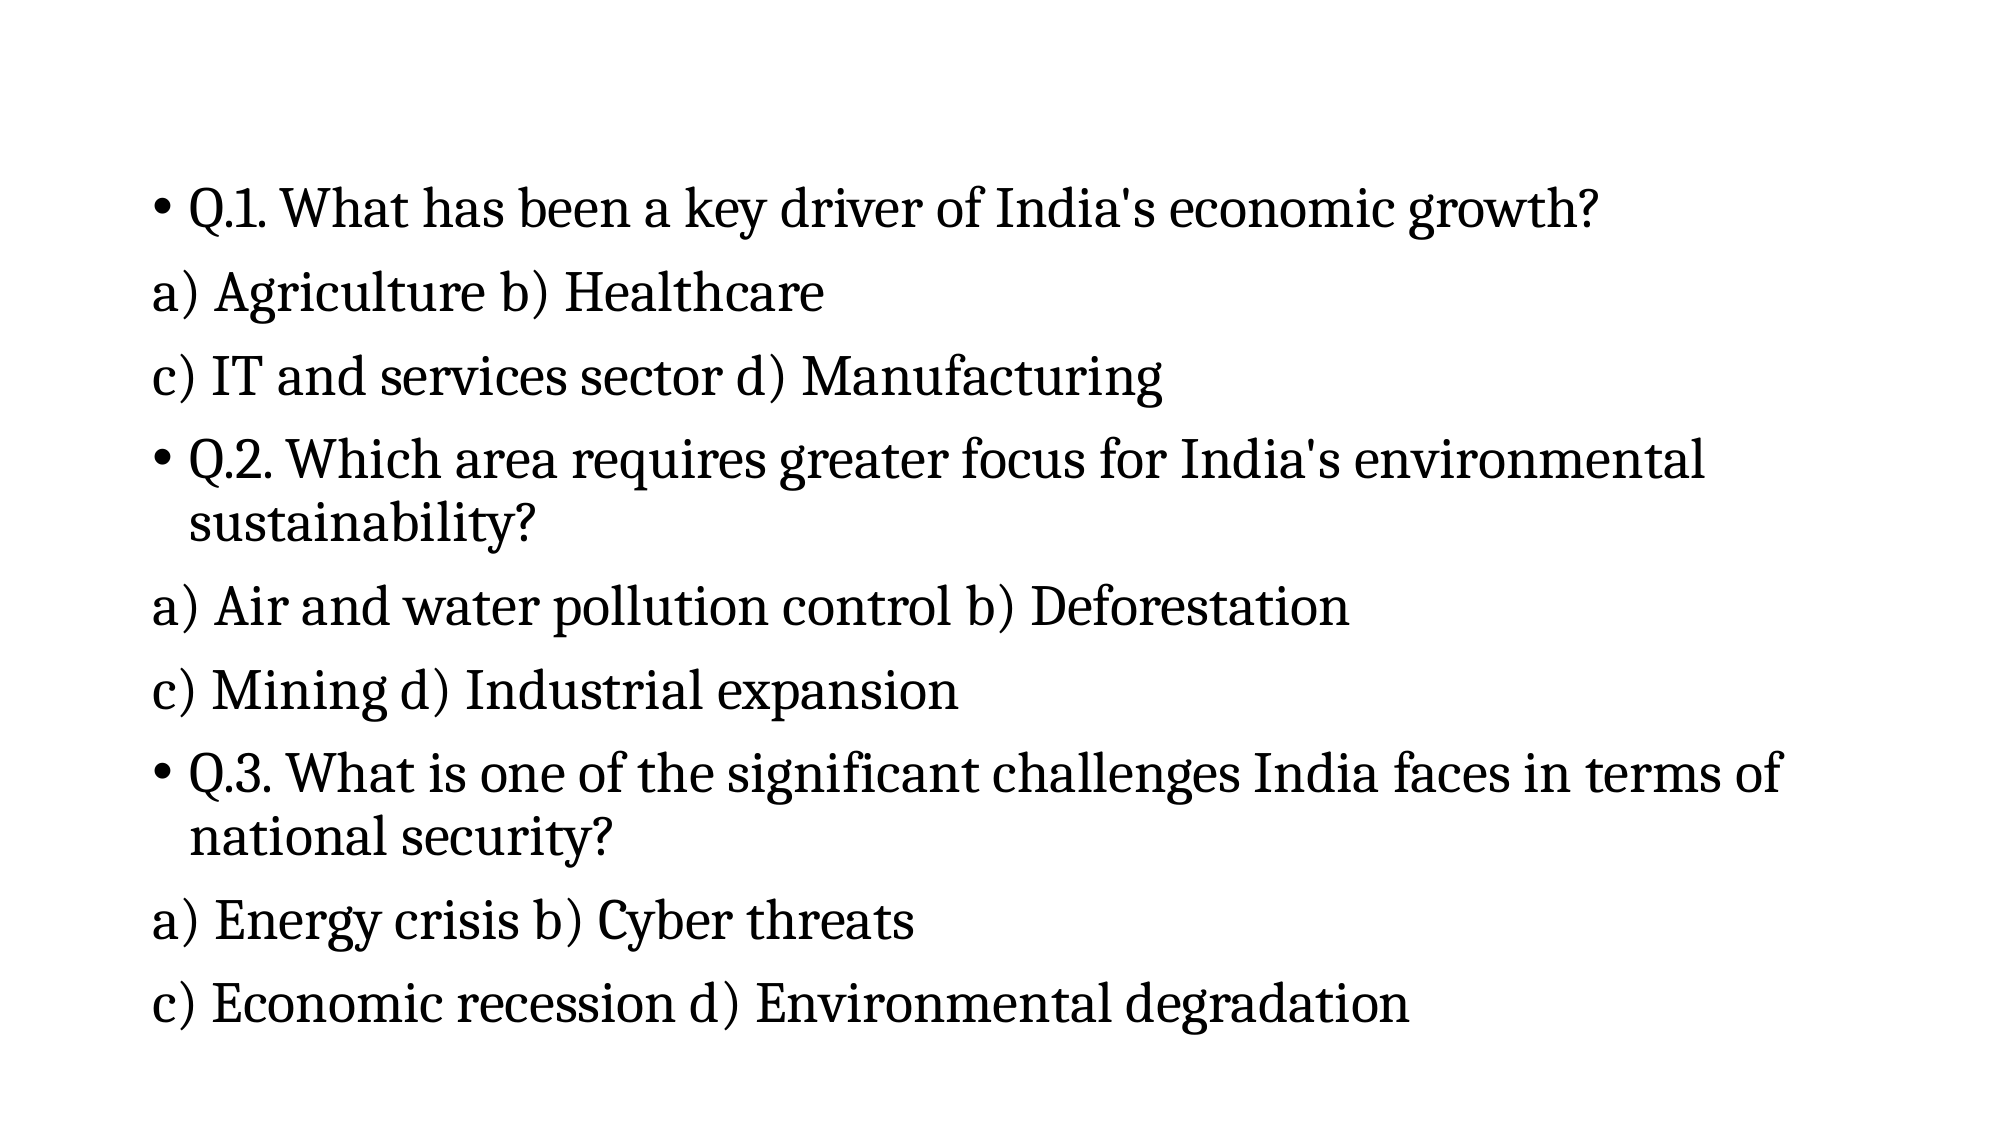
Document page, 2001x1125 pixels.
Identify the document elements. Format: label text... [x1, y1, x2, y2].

list Q.1. What has been a key driver of India's economic growth? a) Agriculture b) Healthcare c) IT and services sector d) Manufacturing Q.2. Which area requires greater focus for India's environmental sustainability? a) Air and water pollution control b) Deforestation c) Mining d) Industrial expansion Q.3. What is one of the significant challenges India faces in terms of national security? a) Energy crisis b) Cyber threats c) Economic recession d) Environmental degradation [137, 170, 1863, 1072]
